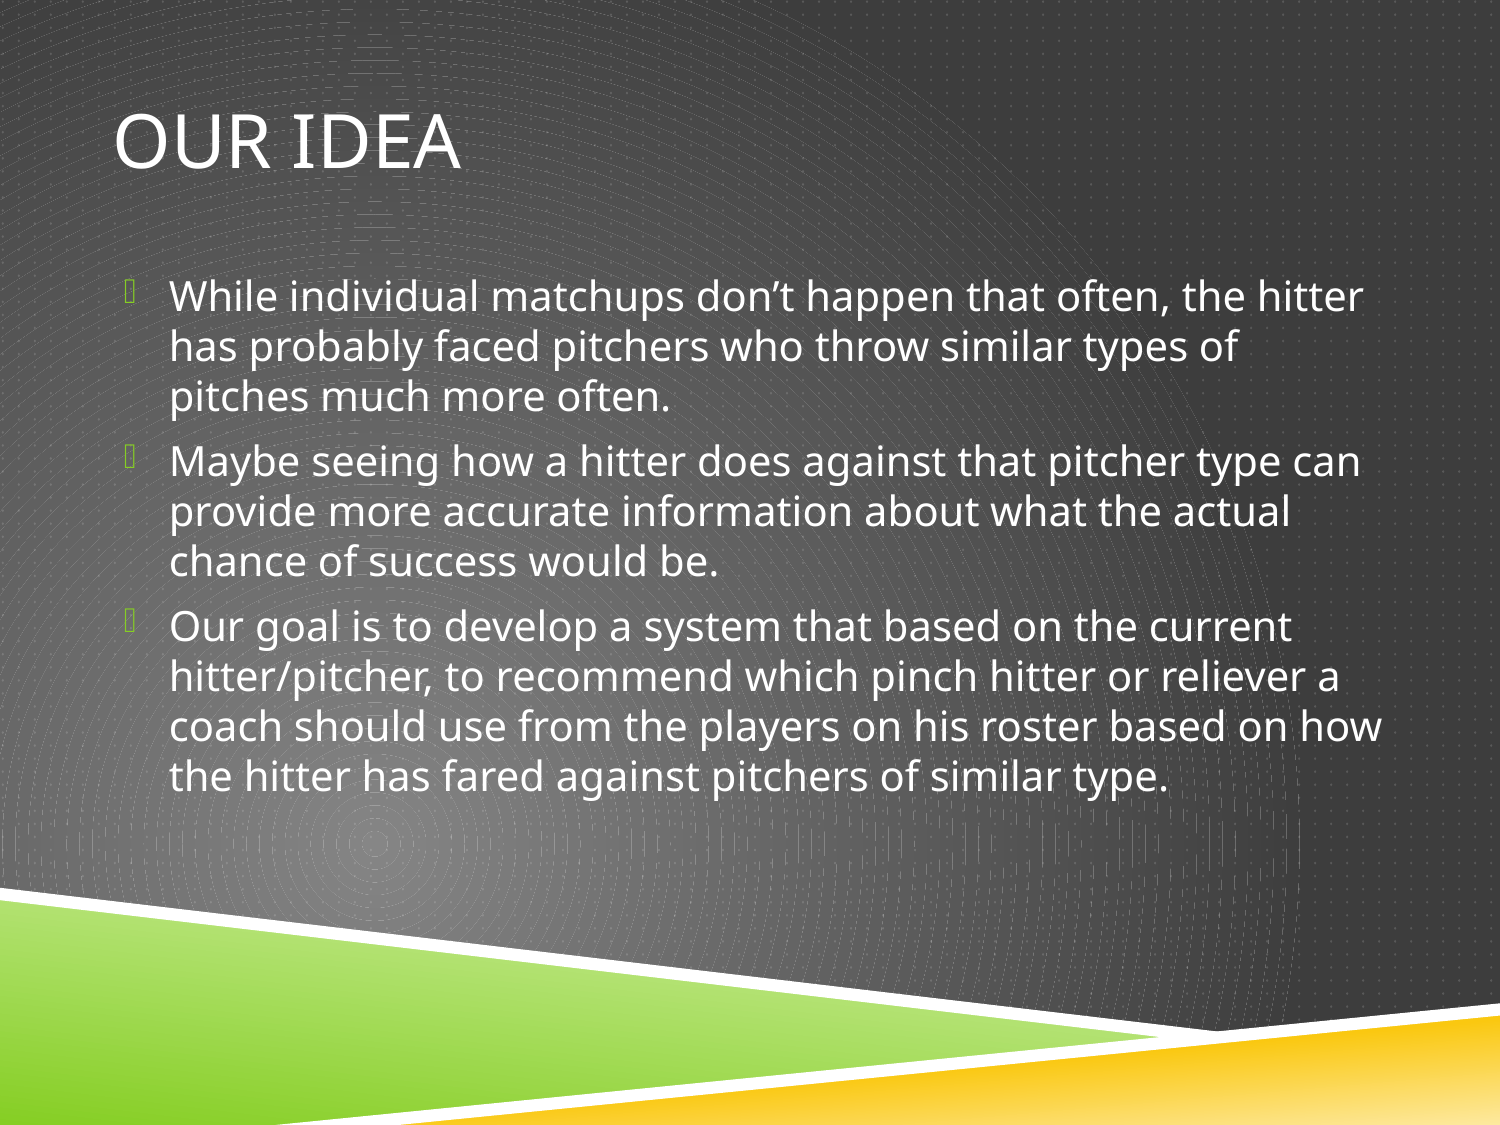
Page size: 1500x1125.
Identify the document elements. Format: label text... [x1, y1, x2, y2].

title Our Idea [112, 45, 1388, 233]
list While individual matchups don’t happen that often, the hitter has probably faced pitchers who throw similar types of pitches much more often. Maybe seeing how a hitter does against that pitcher type can provide more accurate information about what the actual chance of success would be. Our goal is to develop a system that based on the current hitter/pitcher, to recommend which pinch hitter or reliever a coach should use from the players on his roster based on how the hitter has fared against pitchers of similar type. [112, 262, 1388, 875]
